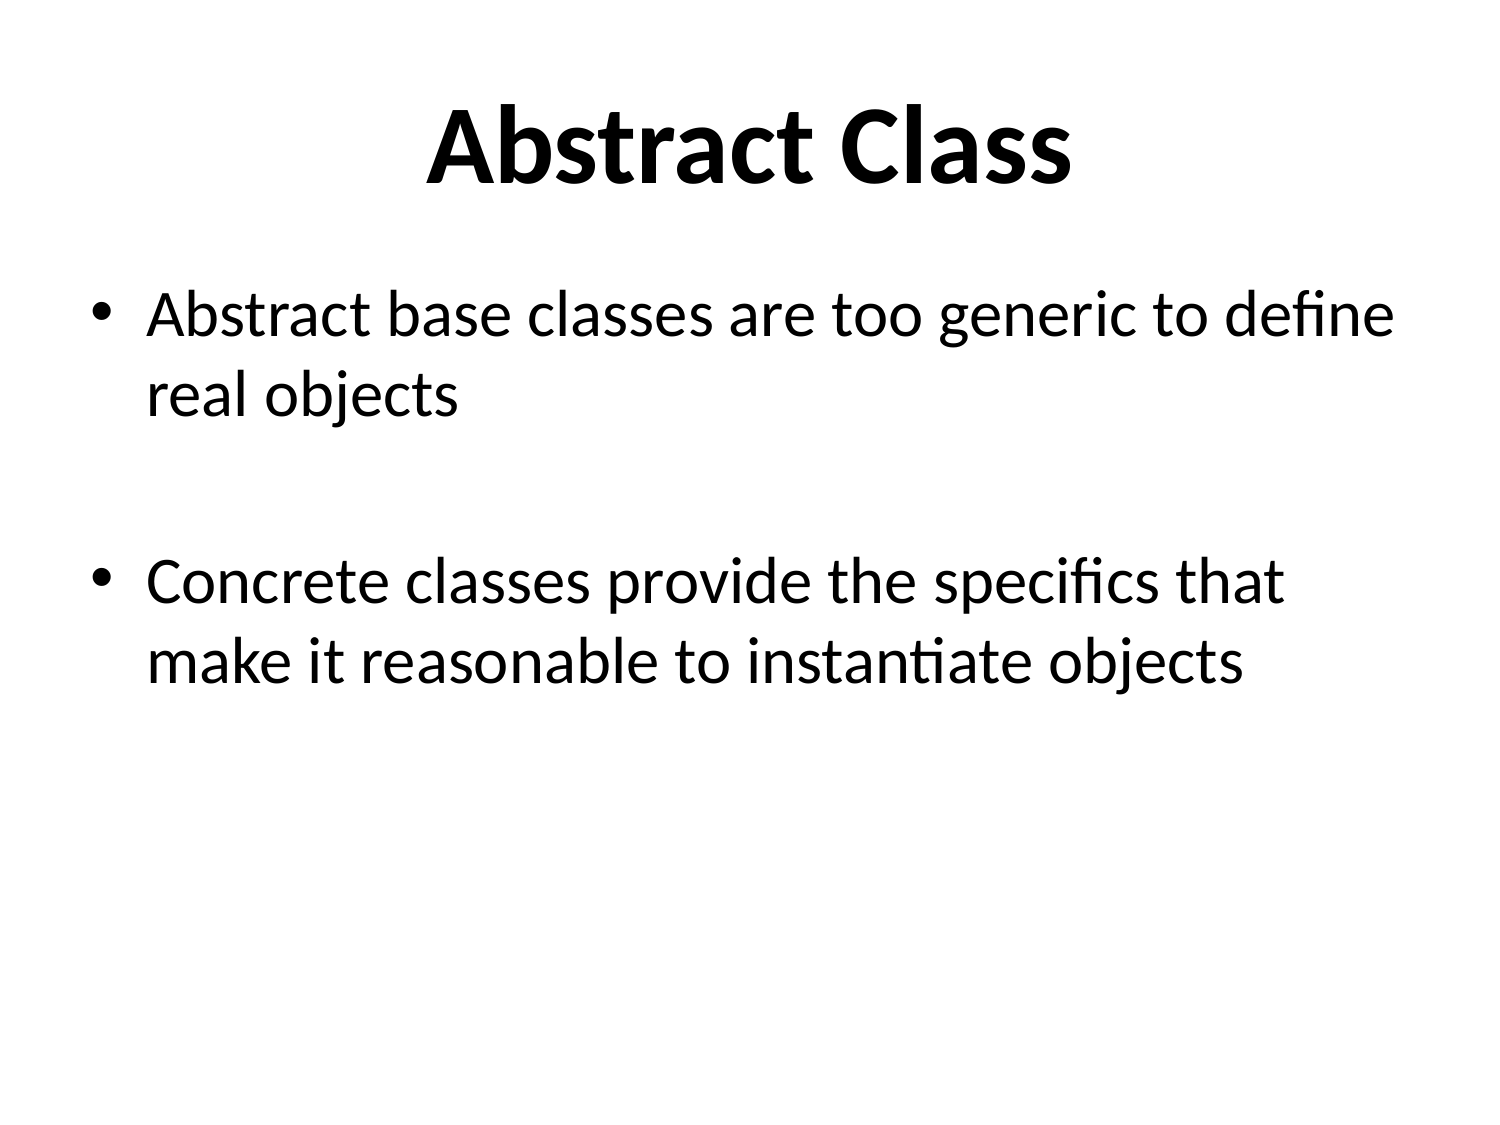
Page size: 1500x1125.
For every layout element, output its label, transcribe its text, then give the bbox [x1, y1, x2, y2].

list Abstract base classes are too generic to define real objects Concrete classes provide the specifics that make it reasonable to instantiate objects [75, 262, 1425, 1005]
title Abstract Class [75, 45, 1425, 233]
